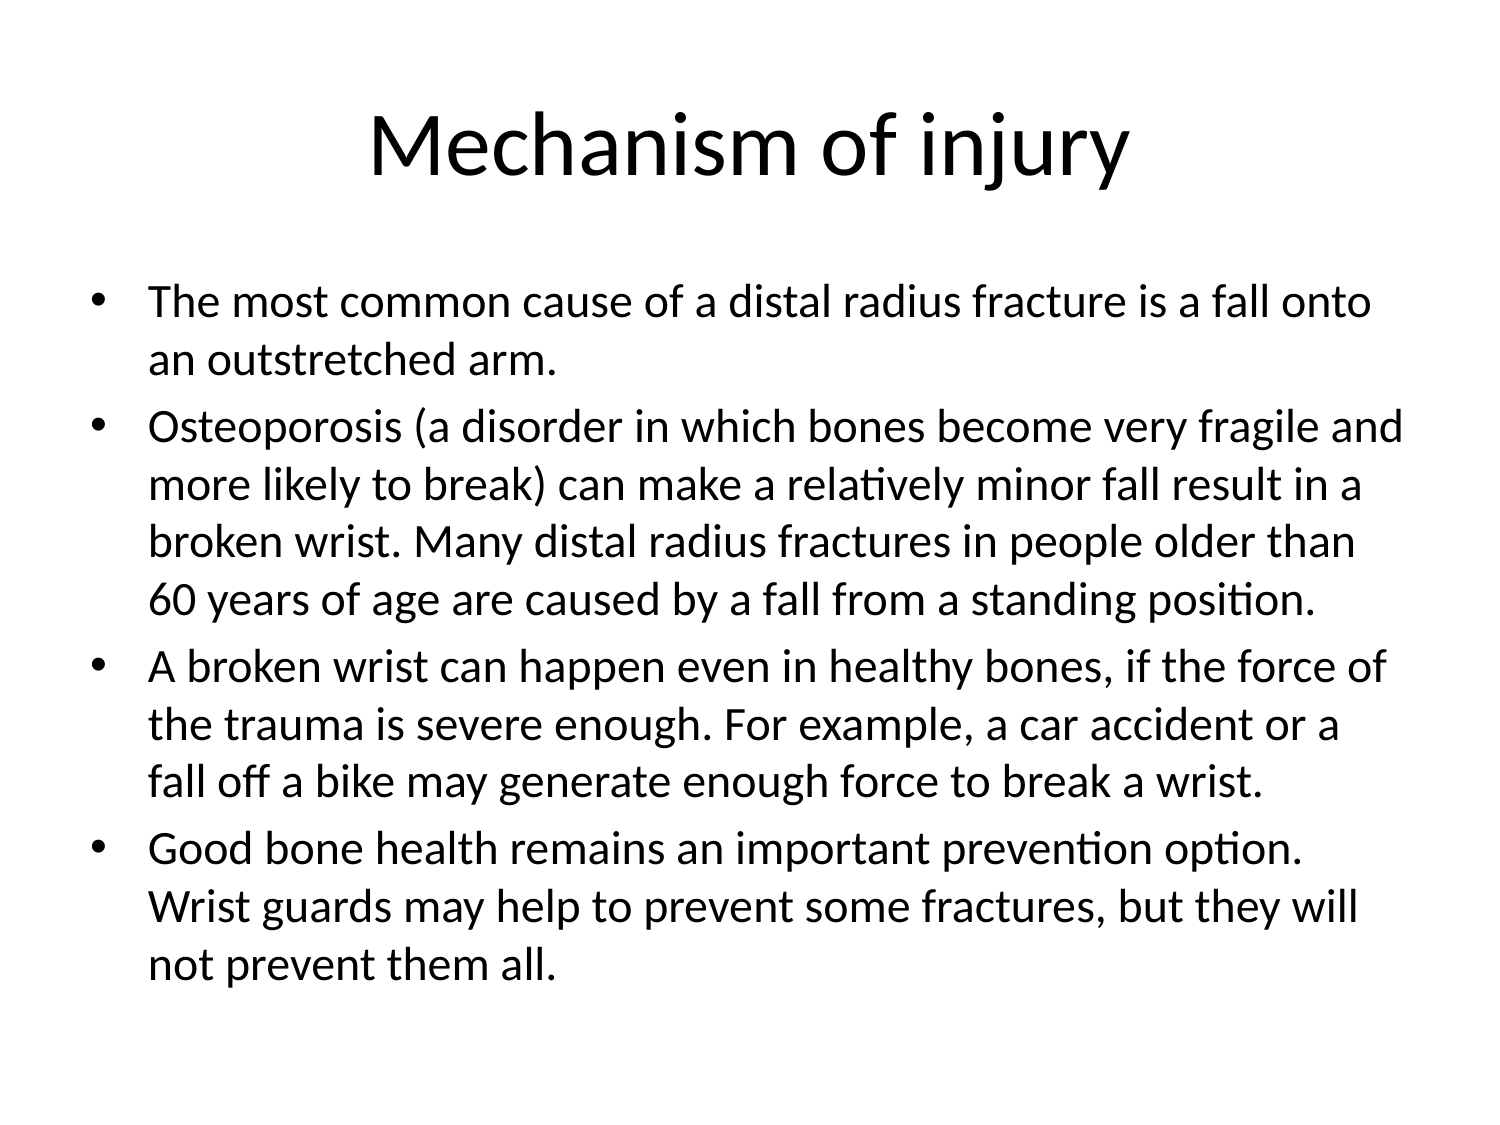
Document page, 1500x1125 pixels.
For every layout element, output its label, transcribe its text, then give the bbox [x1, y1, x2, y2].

list The most common cause of a distal radius fracture is a fall onto an outstretched arm. Osteoporosis (a disorder in which bones become very fragile and more likely to break) can make a relatively minor fall result in a broken wrist. Many distal radius fractures in people older than 60 years of age are caused by a fall from a standing position. A broken wrist can happen even in healthy bones, if the force of the trauma is severe enough. For example, a car accident or a fall off a bike may generate enough force to break a wrist. Good bone health remains an important prevention option. Wrist guards may help to prevent some fractures, but they will not prevent them all. [75, 262, 1425, 1005]
title Mechanism of injury [75, 45, 1425, 233]
